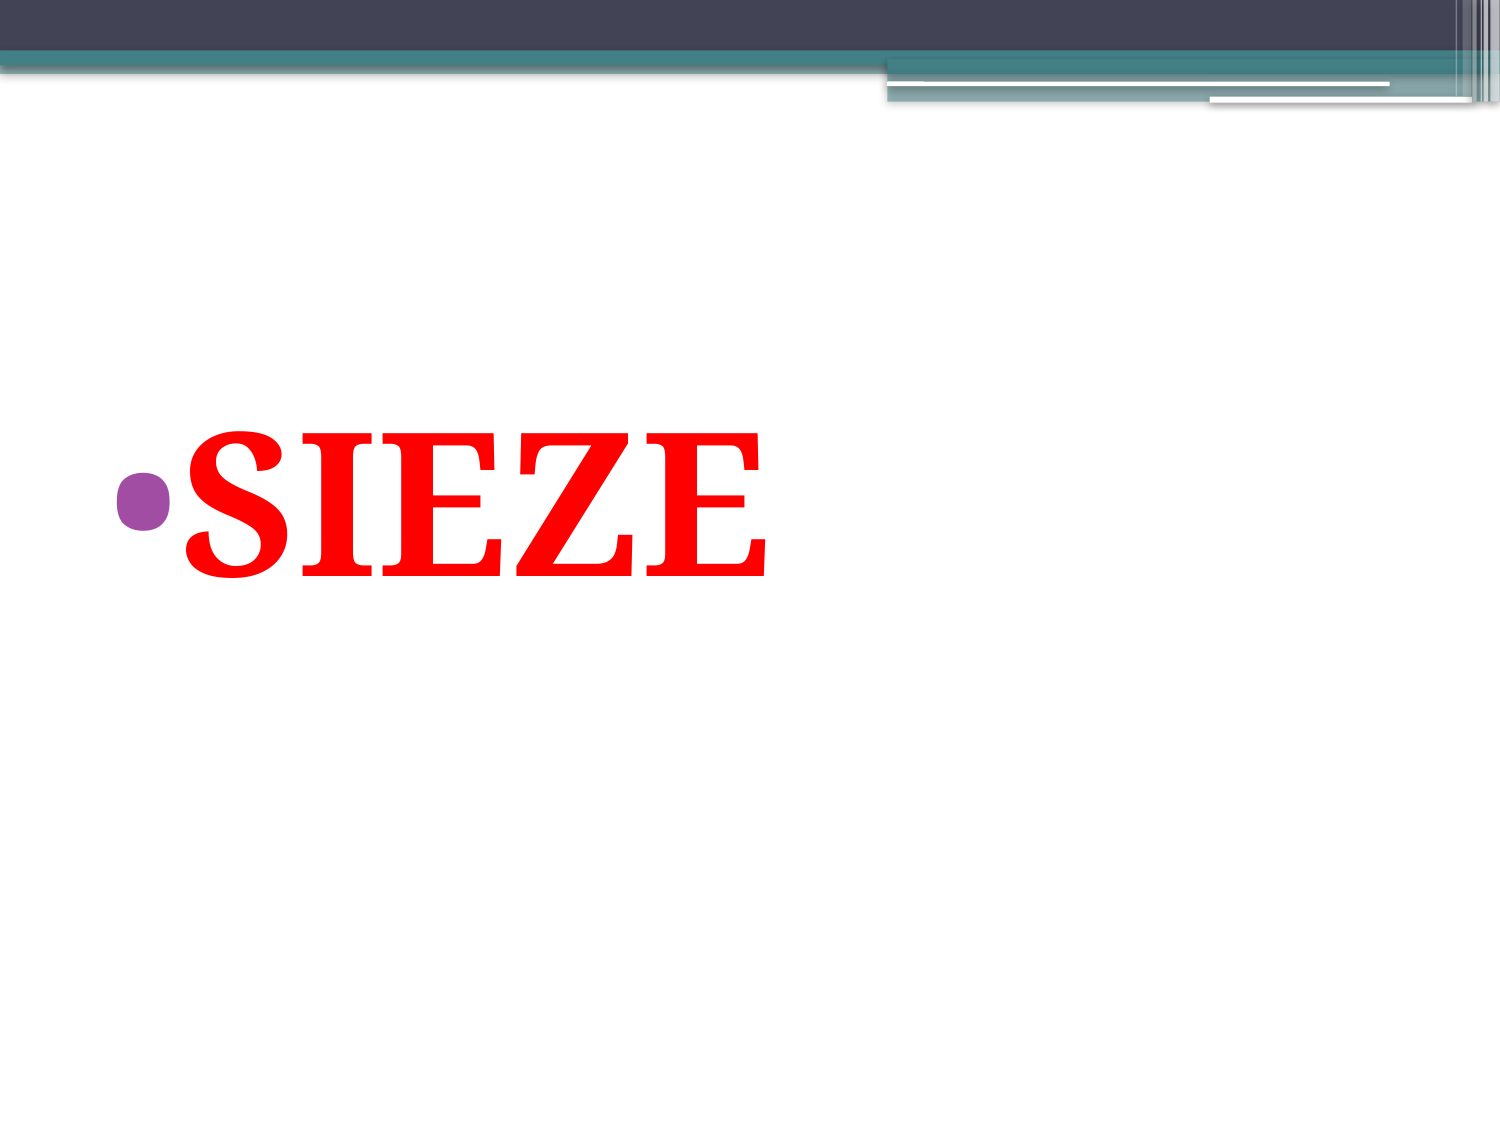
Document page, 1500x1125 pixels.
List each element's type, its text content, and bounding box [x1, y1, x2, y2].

list SIEZE [75, 368, 1425, 1079]
